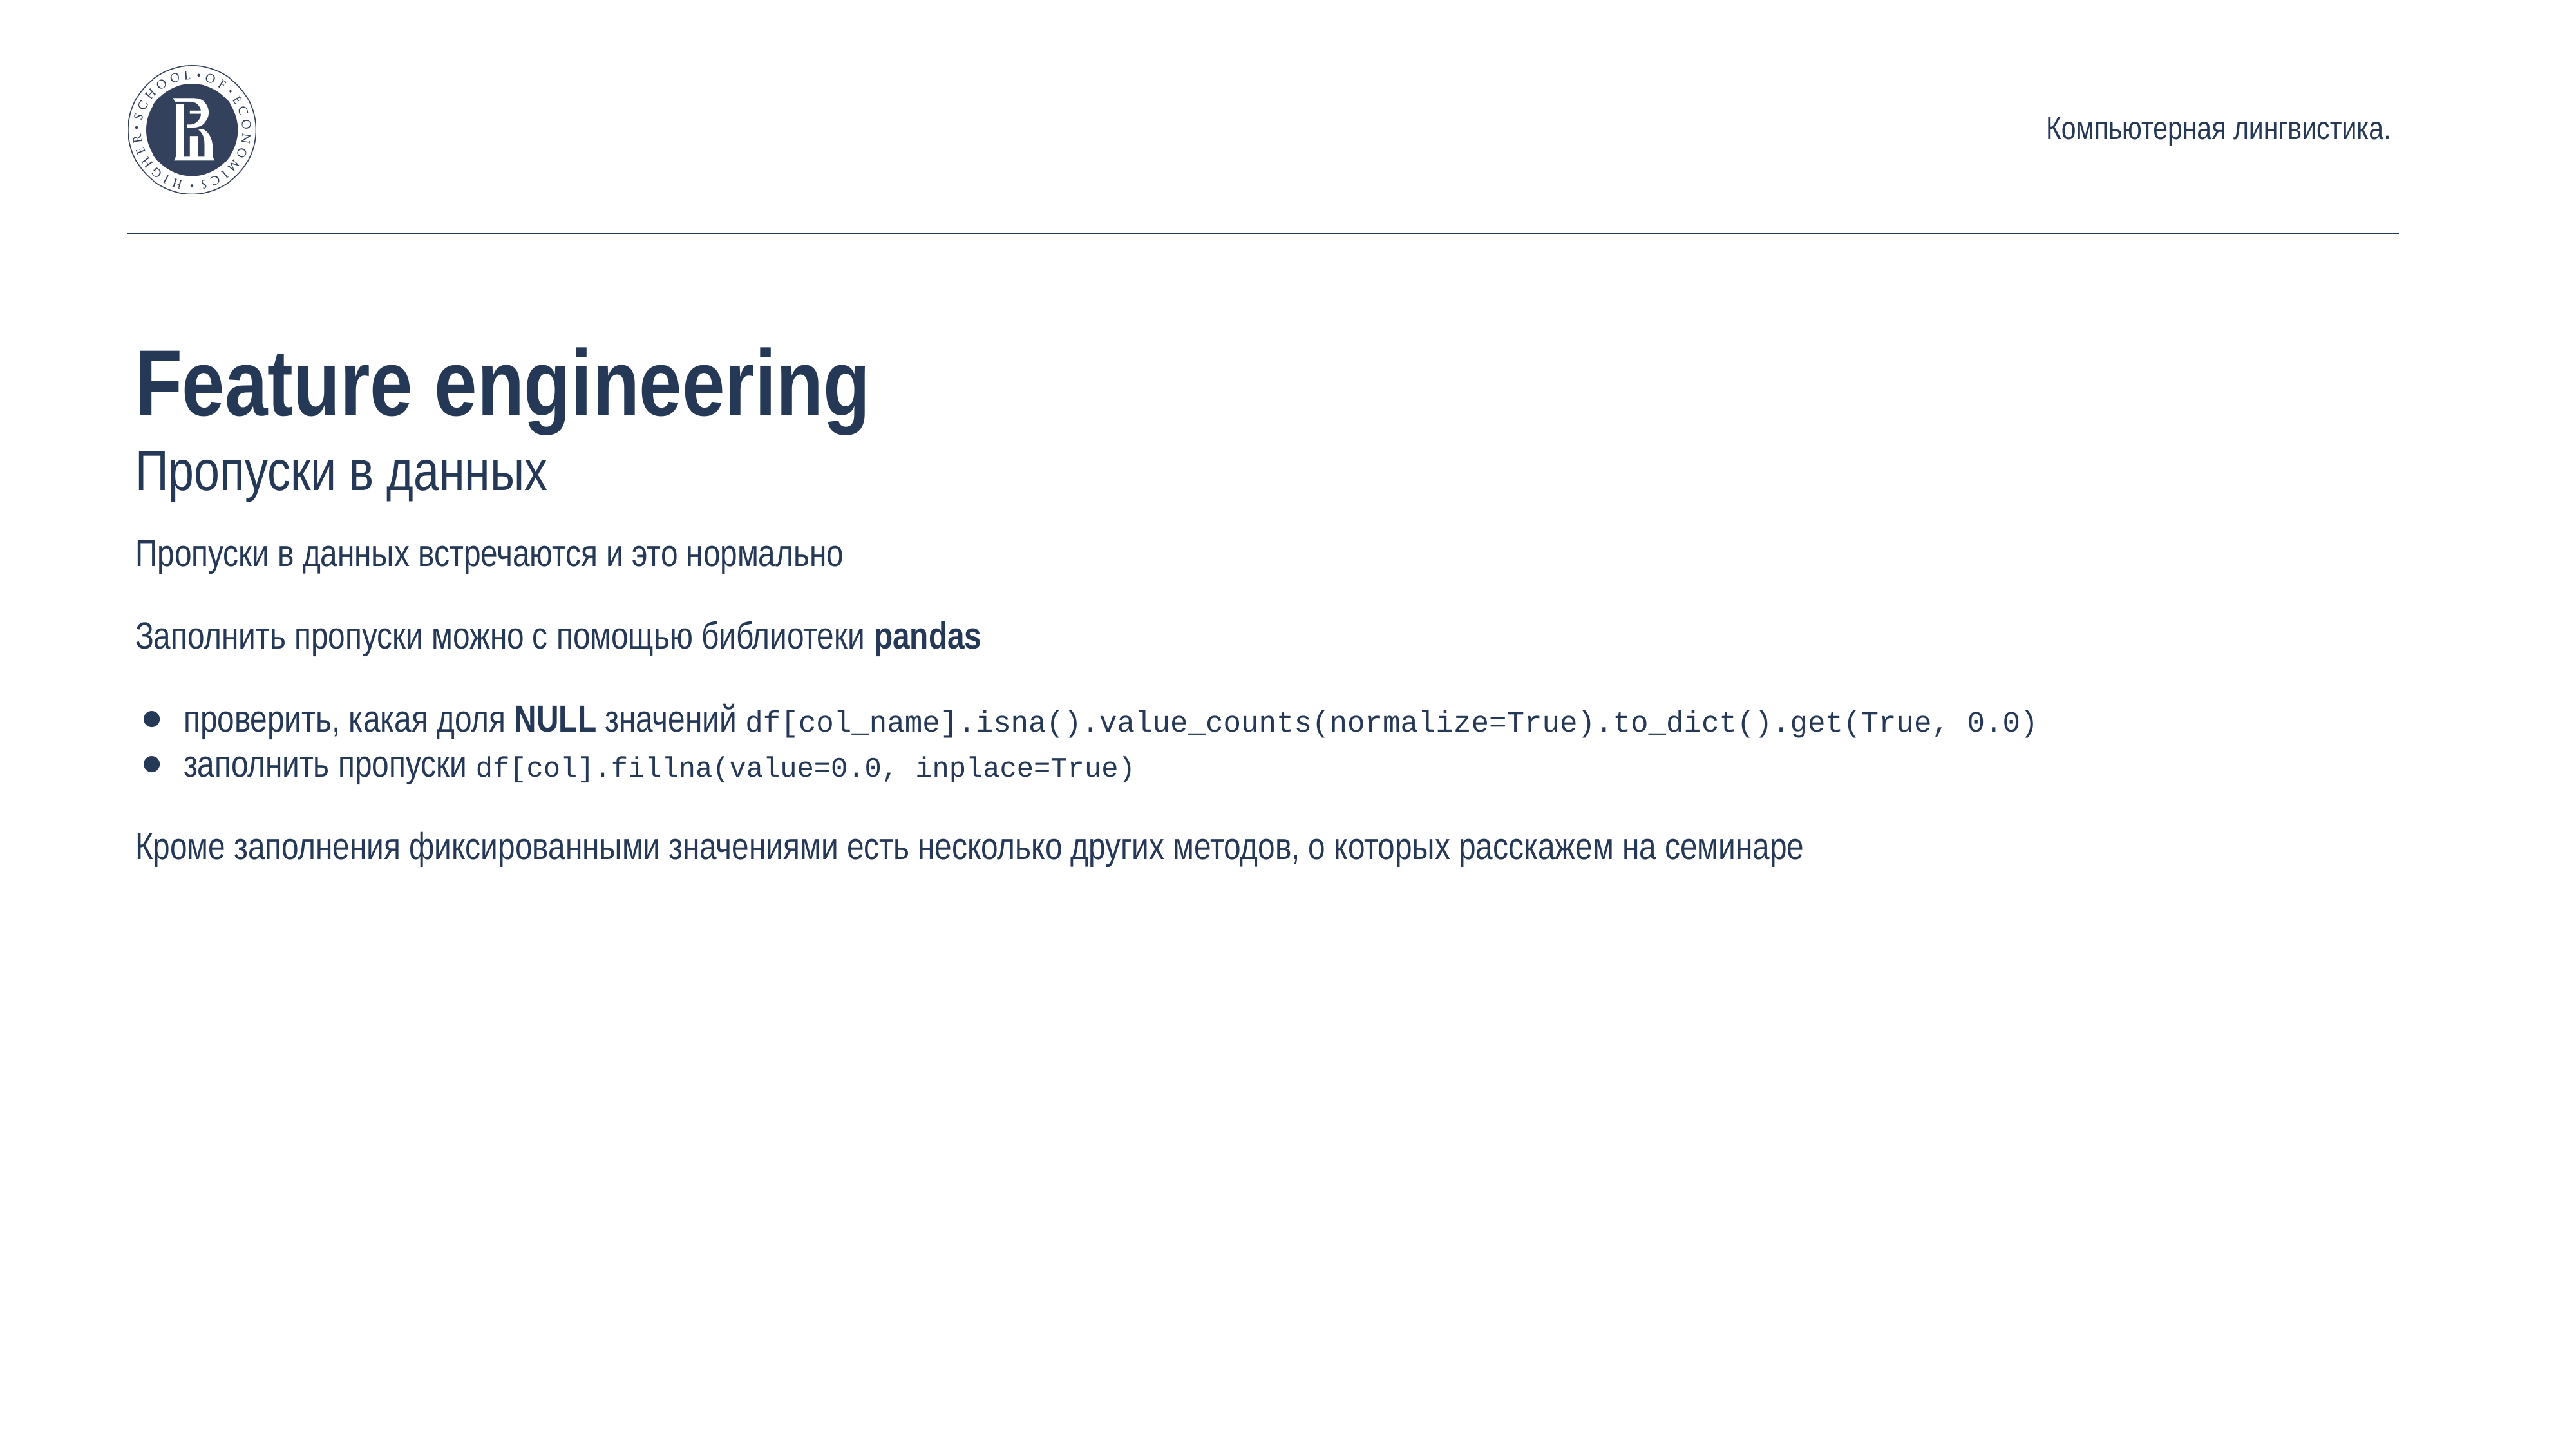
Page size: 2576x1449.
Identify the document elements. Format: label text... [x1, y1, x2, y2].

text_box Компьютерная лингвистика. [1198, 100, 2399, 154]
picture [128, 65, 257, 194]
text_box Feature engineering Пропуски в данных [128, 314, 1826, 521]
text_box Пропуски в данных встречаются и это нормально Заполнить пропуски можно с помощью библиотеки pandas проверить, какая доля NULL значений df[col_name].isna().value_counts(normalize=True).to_dict().get(True, 0.0) заполнить пропуски df[col].fillna(value=0.0, inplace=True) Кроме заполнения фиксированными значениями есть несколько других методов, о которых расскажем на семинаре [128, 521, 2400, 1388]
